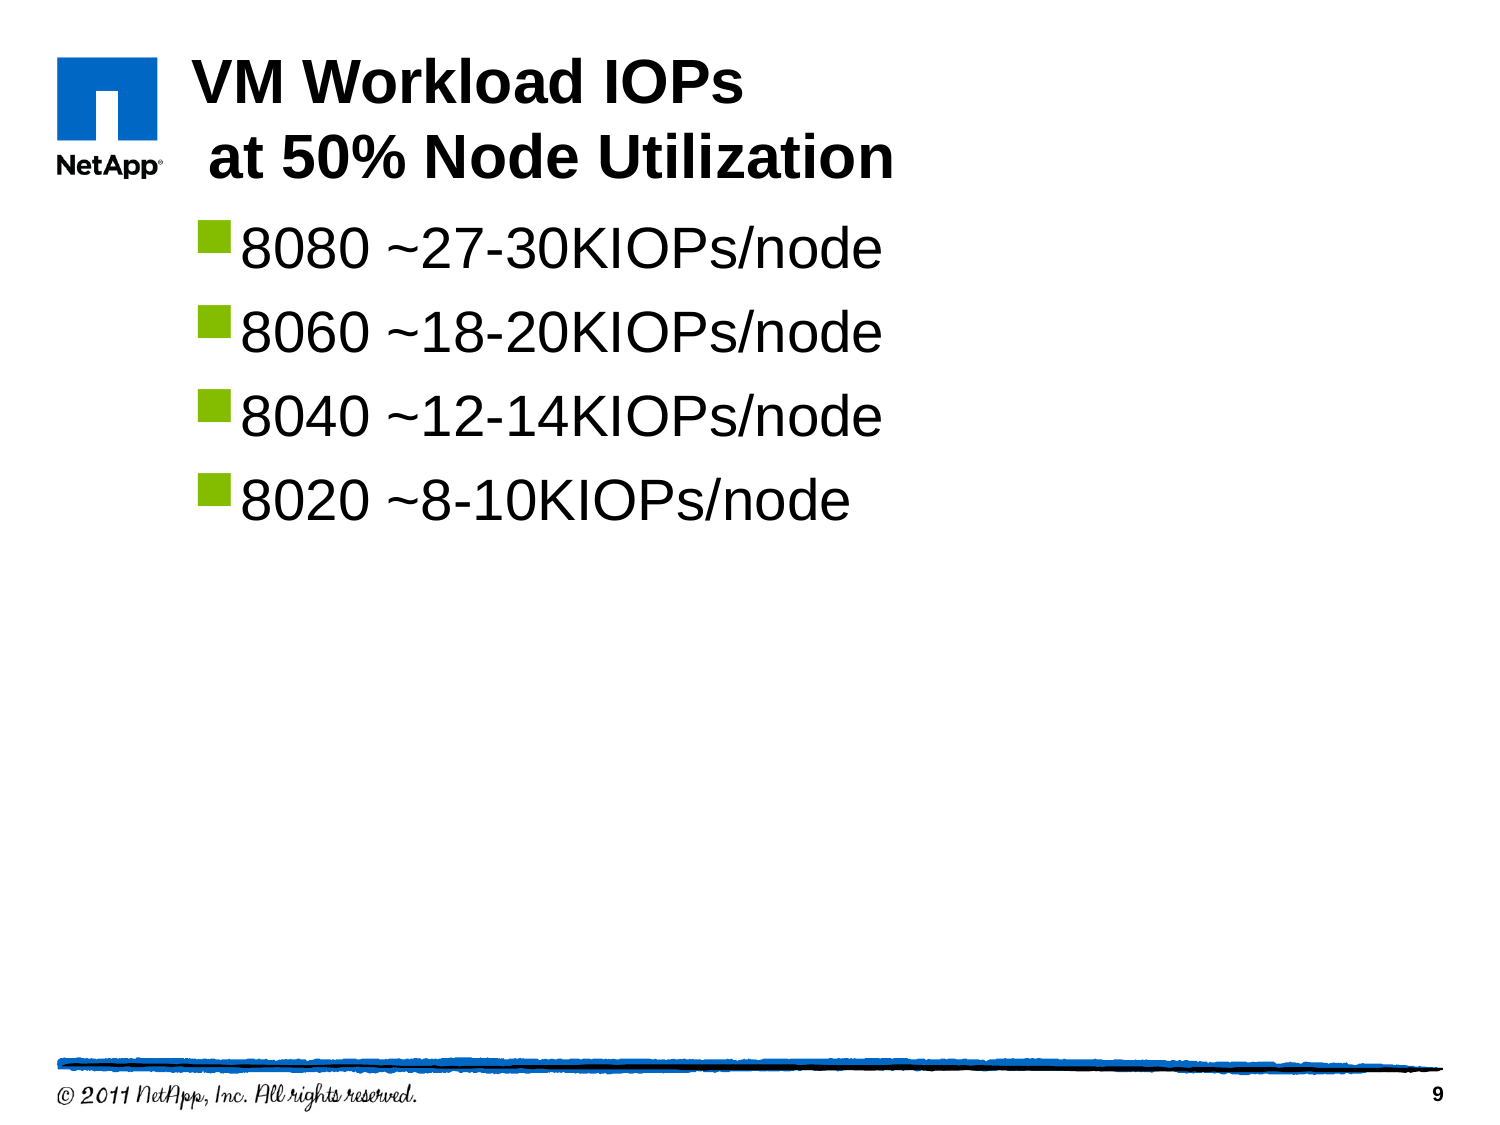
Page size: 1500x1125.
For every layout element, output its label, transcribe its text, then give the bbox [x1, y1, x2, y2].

picture [53, 1074, 434, 1113]
slide_number 9 [1346, 1072, 1460, 1111]
picture [55, 54, 164, 181]
title VM Workload IOPs at 50% Node Utilization [191, 57, 1441, 176]
list 8080 ~27-30KIOPs/node 8060 ~18-20KIOPs/node 8040 ~12-14KIOPs/node 8020 ~8-10KIOPs/node [191, 209, 1440, 1038]
